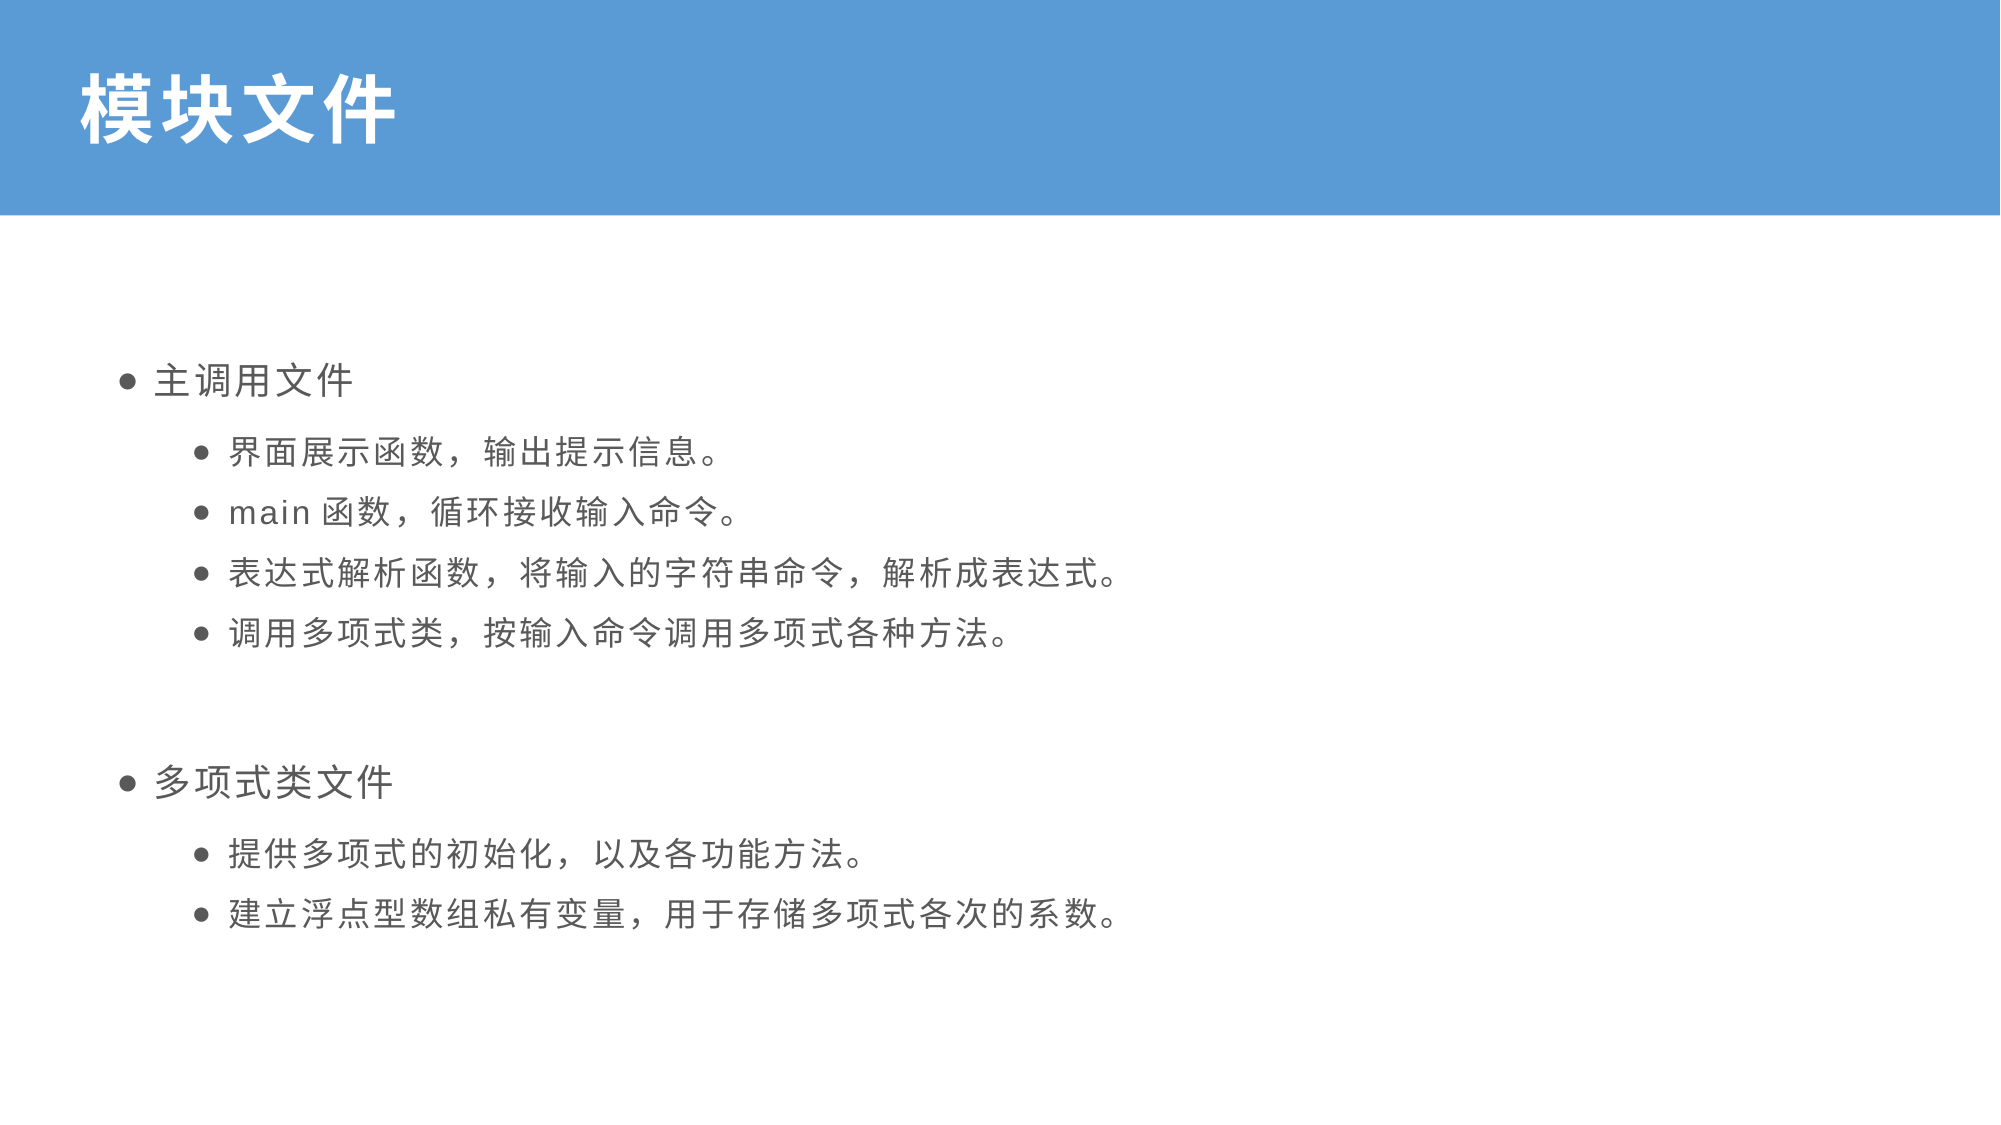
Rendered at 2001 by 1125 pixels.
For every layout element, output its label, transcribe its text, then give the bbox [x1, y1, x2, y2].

list 主调用文件 界面展示函数，输出提示信息。 main函数，循环接收输入命令。 表达式解析函数，将输入的字符串命令，解析成表达式。 调用多项式类，按输入命令调用多项式各种方法。 多项式类文件 提供多项式的初始化，以及各功能方法。 建立浮点型数组私有变量，用于存储多项式各次的系数。 [101, 336, 1898, 1026]
title 模块文件 [0, 0, 2000, 216]
